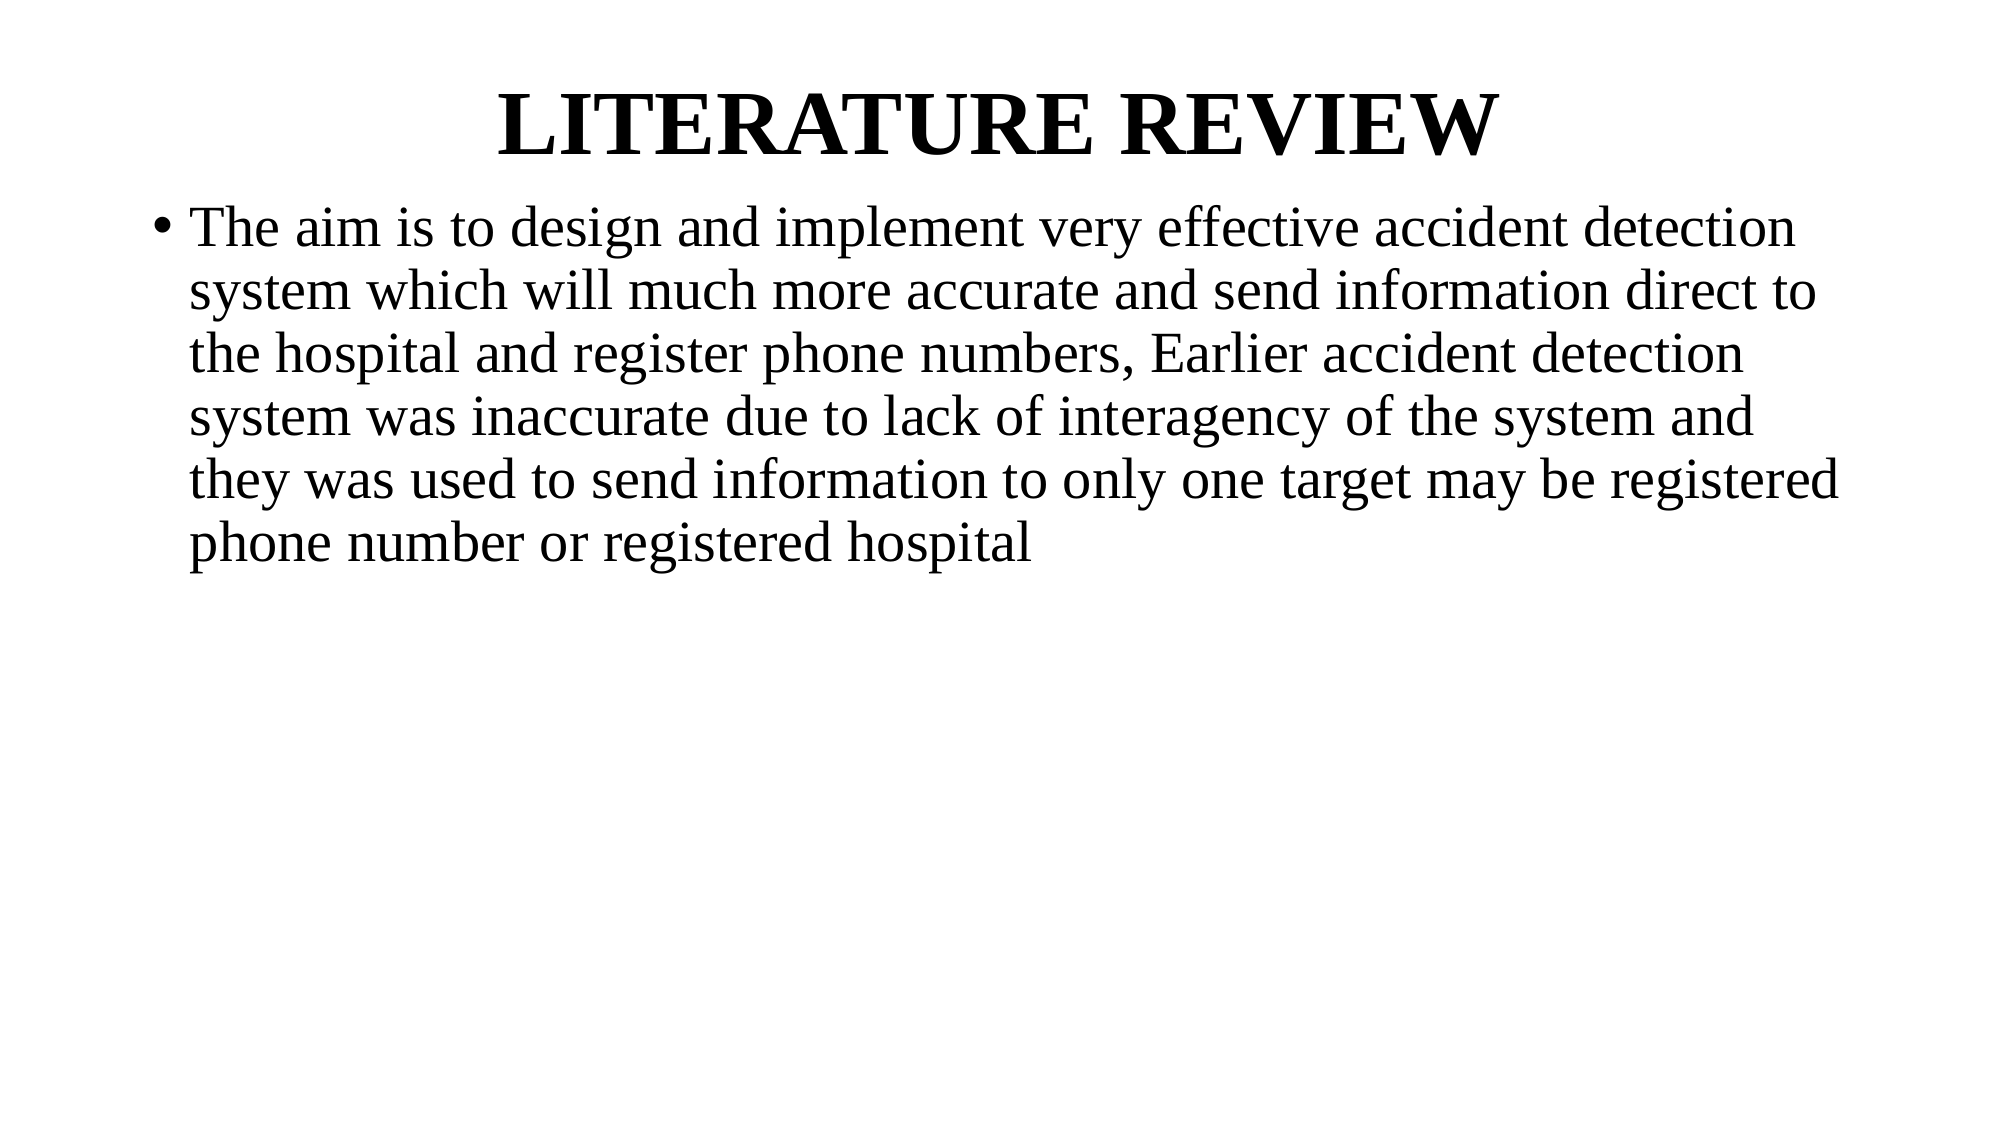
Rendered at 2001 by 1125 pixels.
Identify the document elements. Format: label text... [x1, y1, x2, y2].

title LITERATURE REVIEW [137, 59, 1863, 189]
list The aim is to design and implement very effective accident detection system which will much more accurate and send information direct to the hospital and register phone numbers, Earlier accident detection system was inaccurate due to lack of interagency of the system and they was used to send information to only one target may be registered phone number or registered hospital [137, 189, 1863, 1014]
